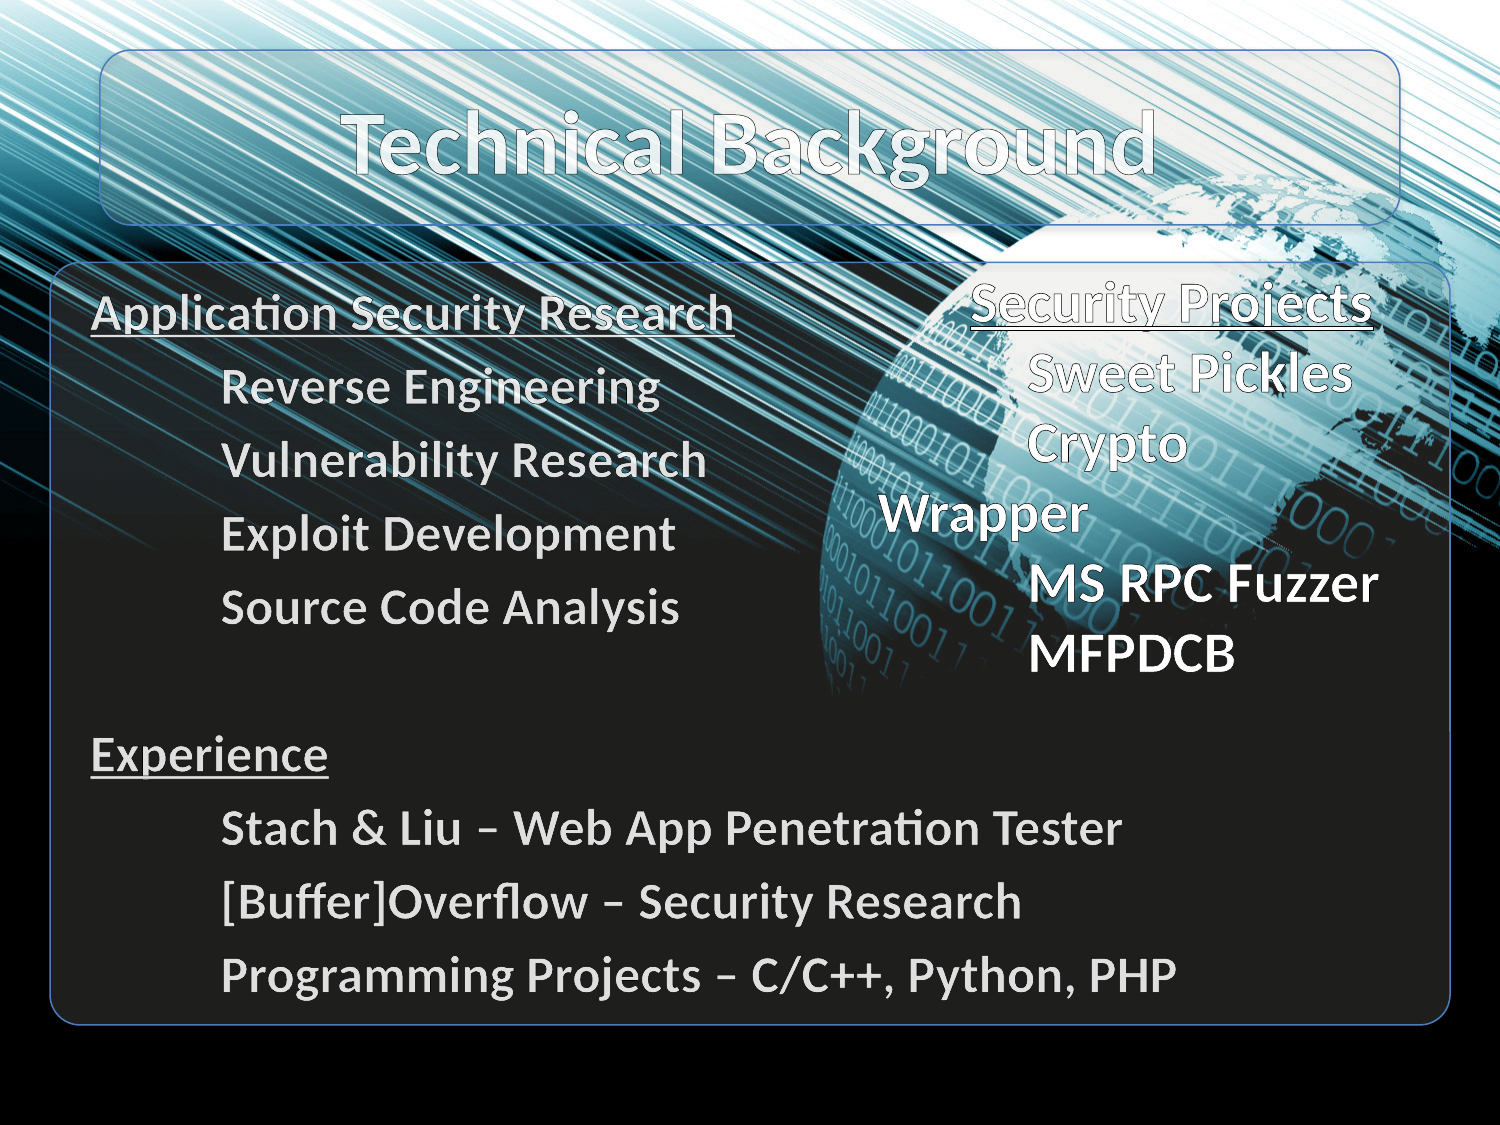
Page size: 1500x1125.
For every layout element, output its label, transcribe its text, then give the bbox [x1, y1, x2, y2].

list Application Security Research Reverse Engineering Vulnerability Research Exploit Development Source Code Analysis Experience Stach & Liu – Web App Penetration Tester [Buffer]Overflow – Security Research Programming Projects – C/C++, Python, PHP [75, 270, 1425, 1013]
text_box Security Projects Sweet Pickles Crypto Wrapper MS RPC Fuzzer MFPDCB [862, 256, 1398, 691]
picture [0, 223, 14, 233]
title Technical Background [112, 62, 1388, 213]
picture [0, 0, 1500, 1125]
